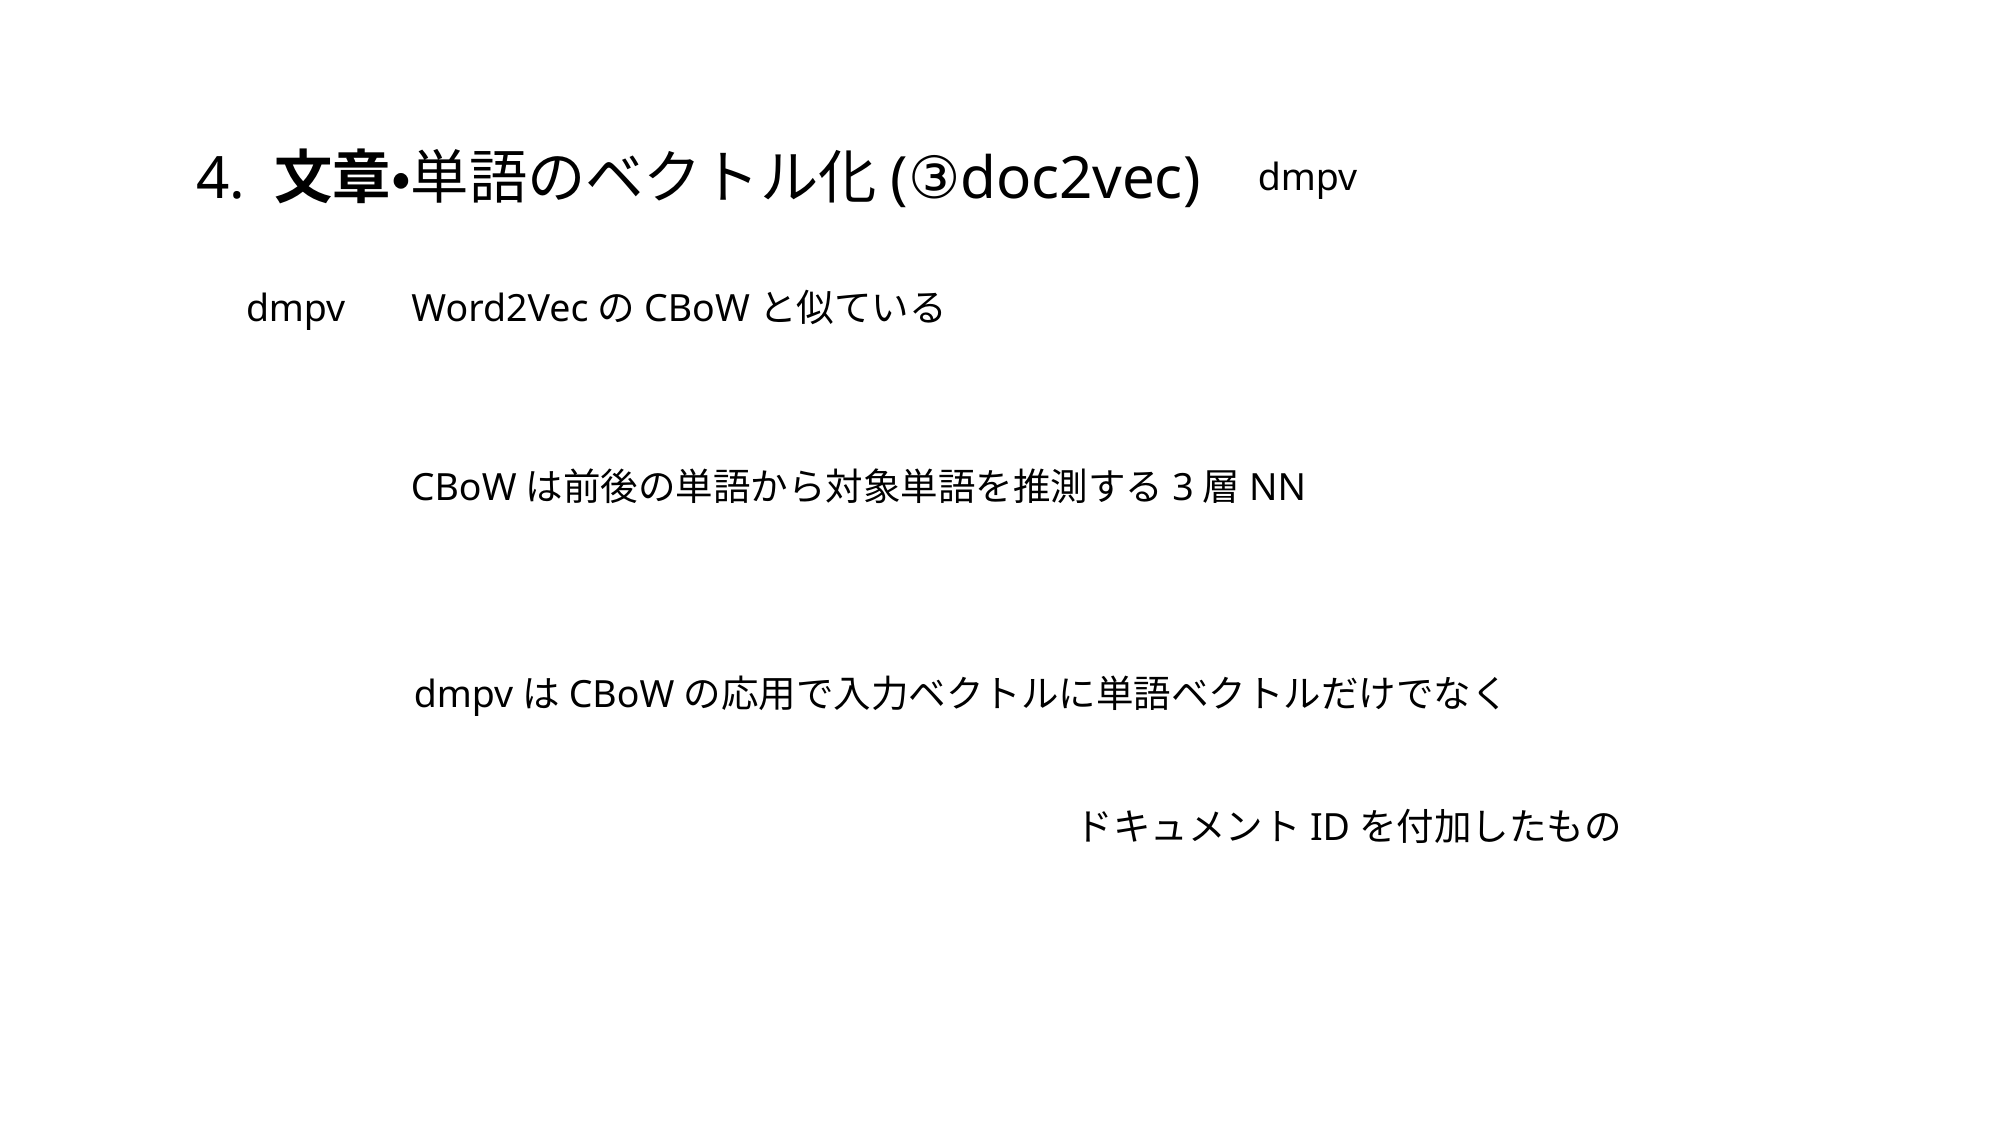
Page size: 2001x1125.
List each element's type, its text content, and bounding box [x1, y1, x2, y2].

text_box dmpv [1243, 145, 1372, 206]
text_box dmpv [231, 276, 361, 337]
text_box dmpvはCBoWの応用で入力ベクトルに単語ベクトルだけでなく [399, 662, 1524, 723]
text_box Word2VecのCBoWと似ている [396, 276, 962, 337]
text_box 4. 文章・単語のベクトル化(③doc2vec) [181, 133, 1216, 218]
text_box ドキュメントIDを付加したもの [1061, 795, 1637, 855]
text_box CBoWは前後の単語から対象単語を推測する3層NN [396, 455, 1321, 516]
